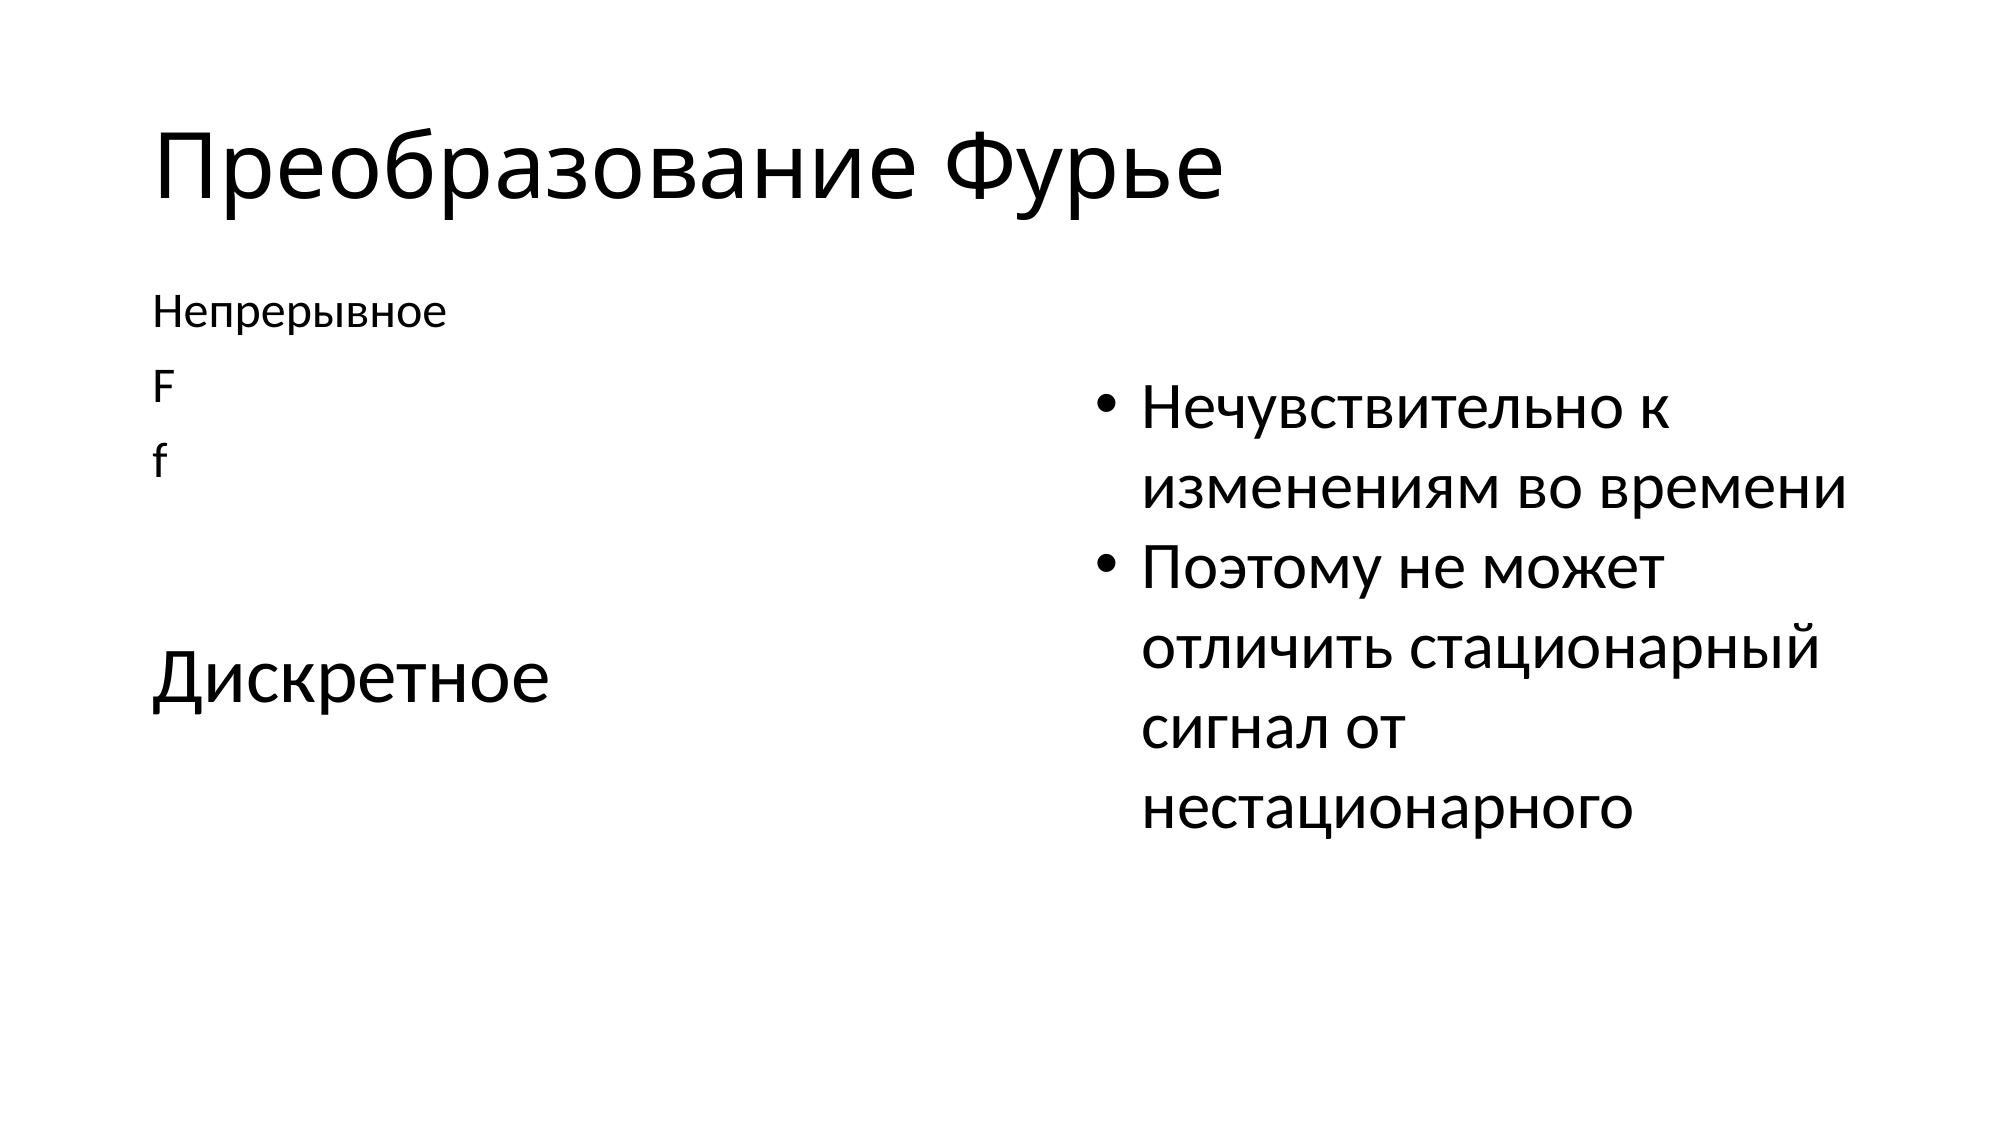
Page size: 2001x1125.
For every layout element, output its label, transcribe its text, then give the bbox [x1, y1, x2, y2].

title Преобразование Фурье [137, 59, 1863, 278]
text_box Нечувствительно к изменениям во времени Поэтому не может отличить стационарный сигнал от нестационарного [1080, 354, 1877, 849]
